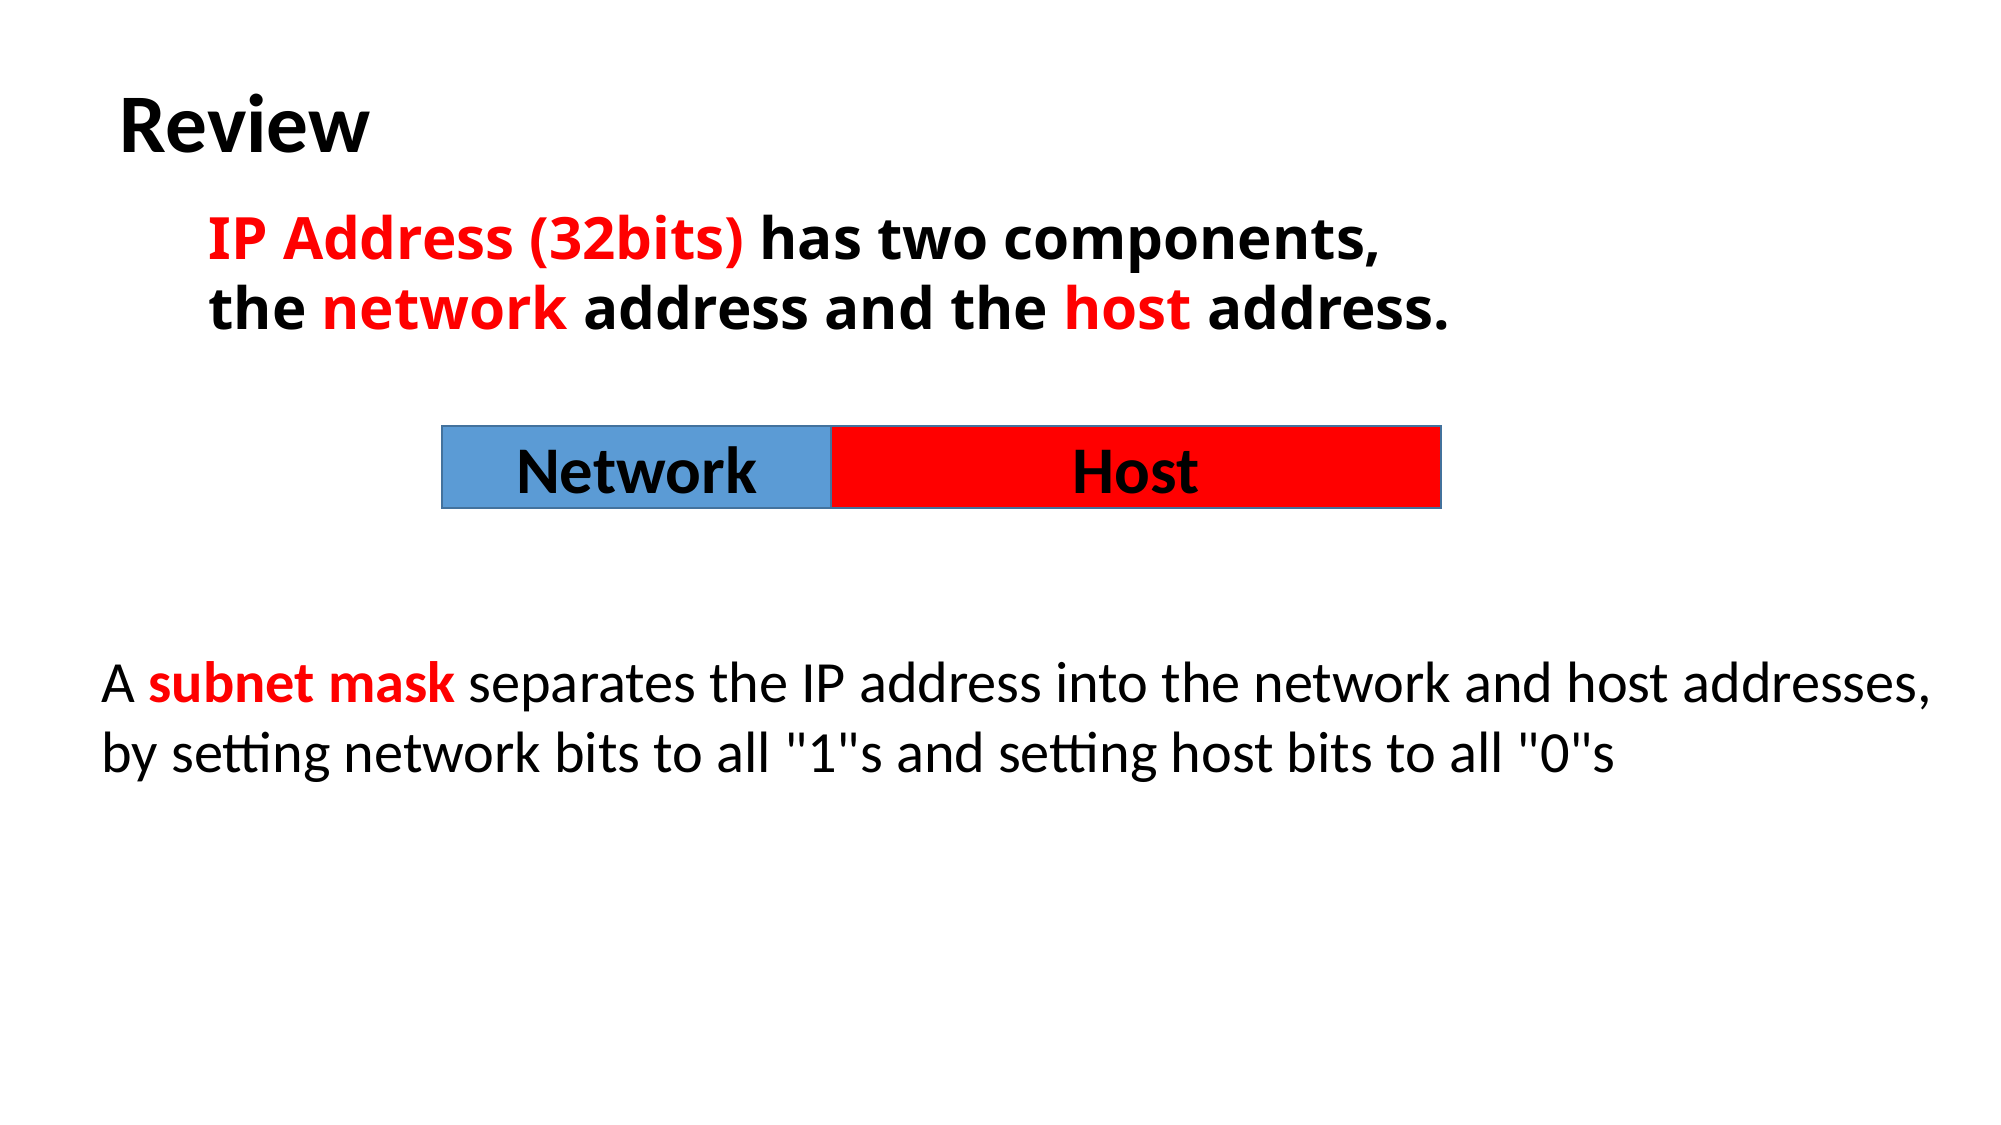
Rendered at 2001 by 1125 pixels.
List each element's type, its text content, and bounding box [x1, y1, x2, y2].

text_box A subnet mask separates the IP address into the network and host addresses, by setting network bits to all "1"s and setting host bits to all "0"s [86, 636, 1990, 792]
text_box Host [830, 425, 1442, 509]
text_box IP Address (32bits) has two components, the network address and the host address. [193, 193, 2000, 349]
text_box Network [441, 425, 830, 509]
text_box Review [105, 62, 1070, 177]
